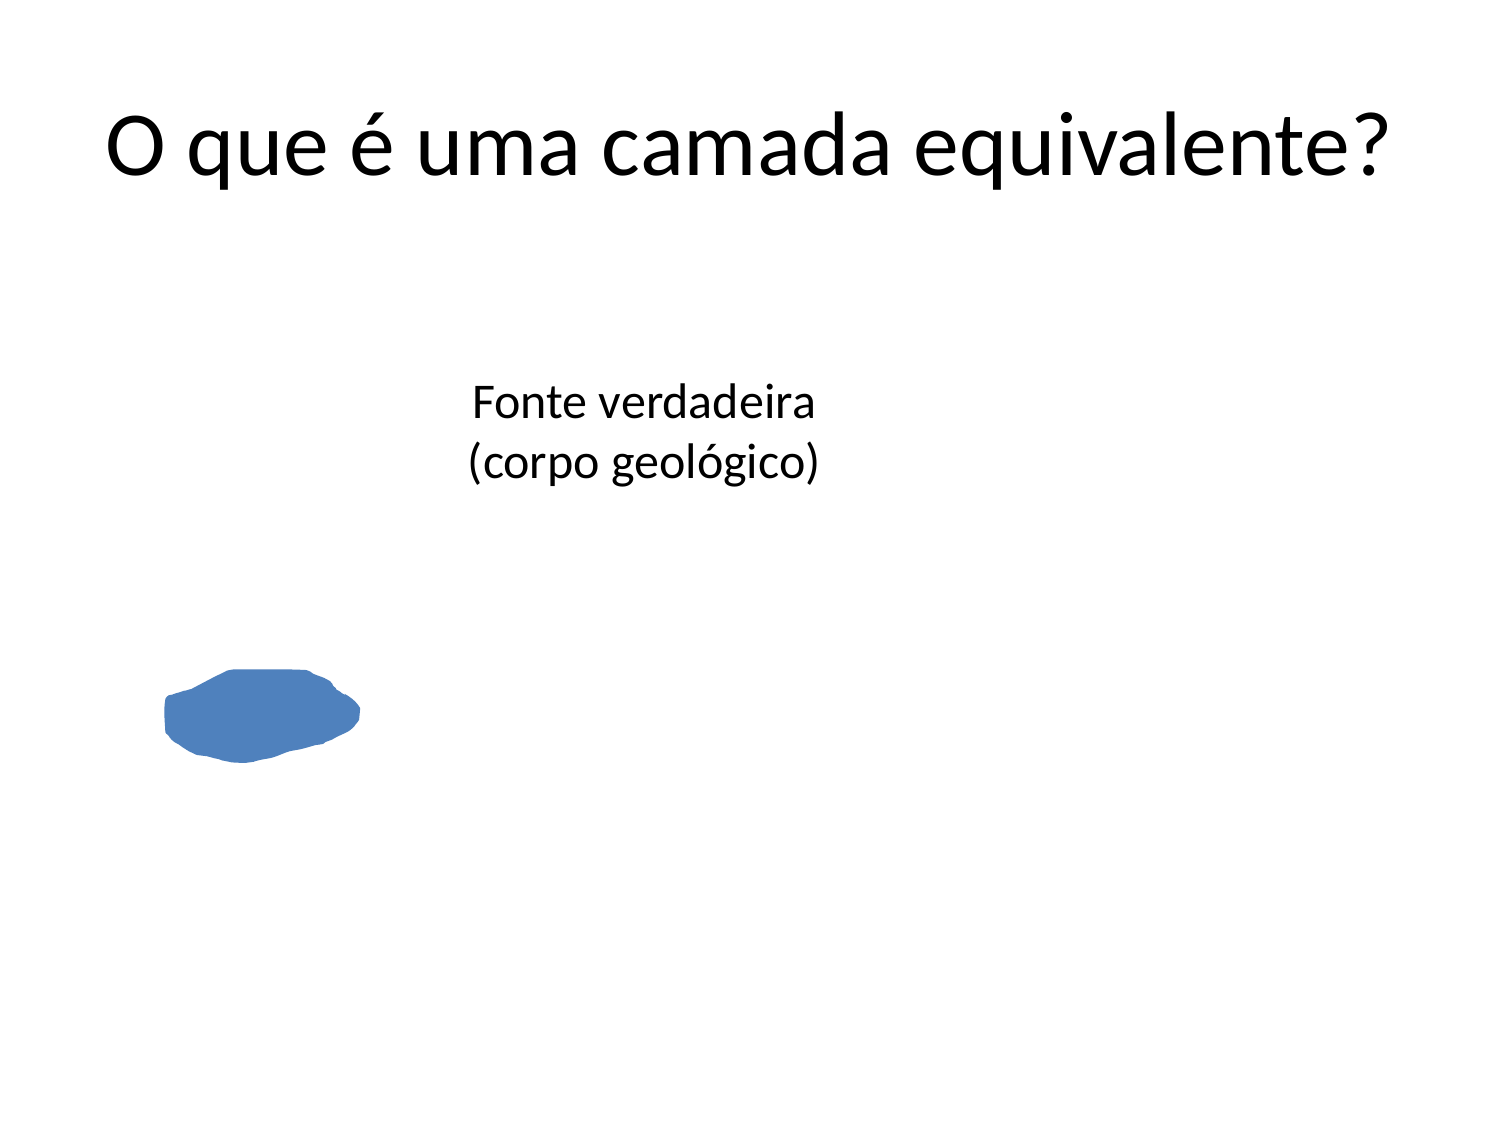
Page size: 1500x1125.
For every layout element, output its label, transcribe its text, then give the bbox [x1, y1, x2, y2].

title O que é uma camada equivalente? [75, 45, 1425, 233]
text_box Fonte verdadeira (corpo geológico) [442, 361, 846, 497]
text_box [162, 667, 363, 766]
